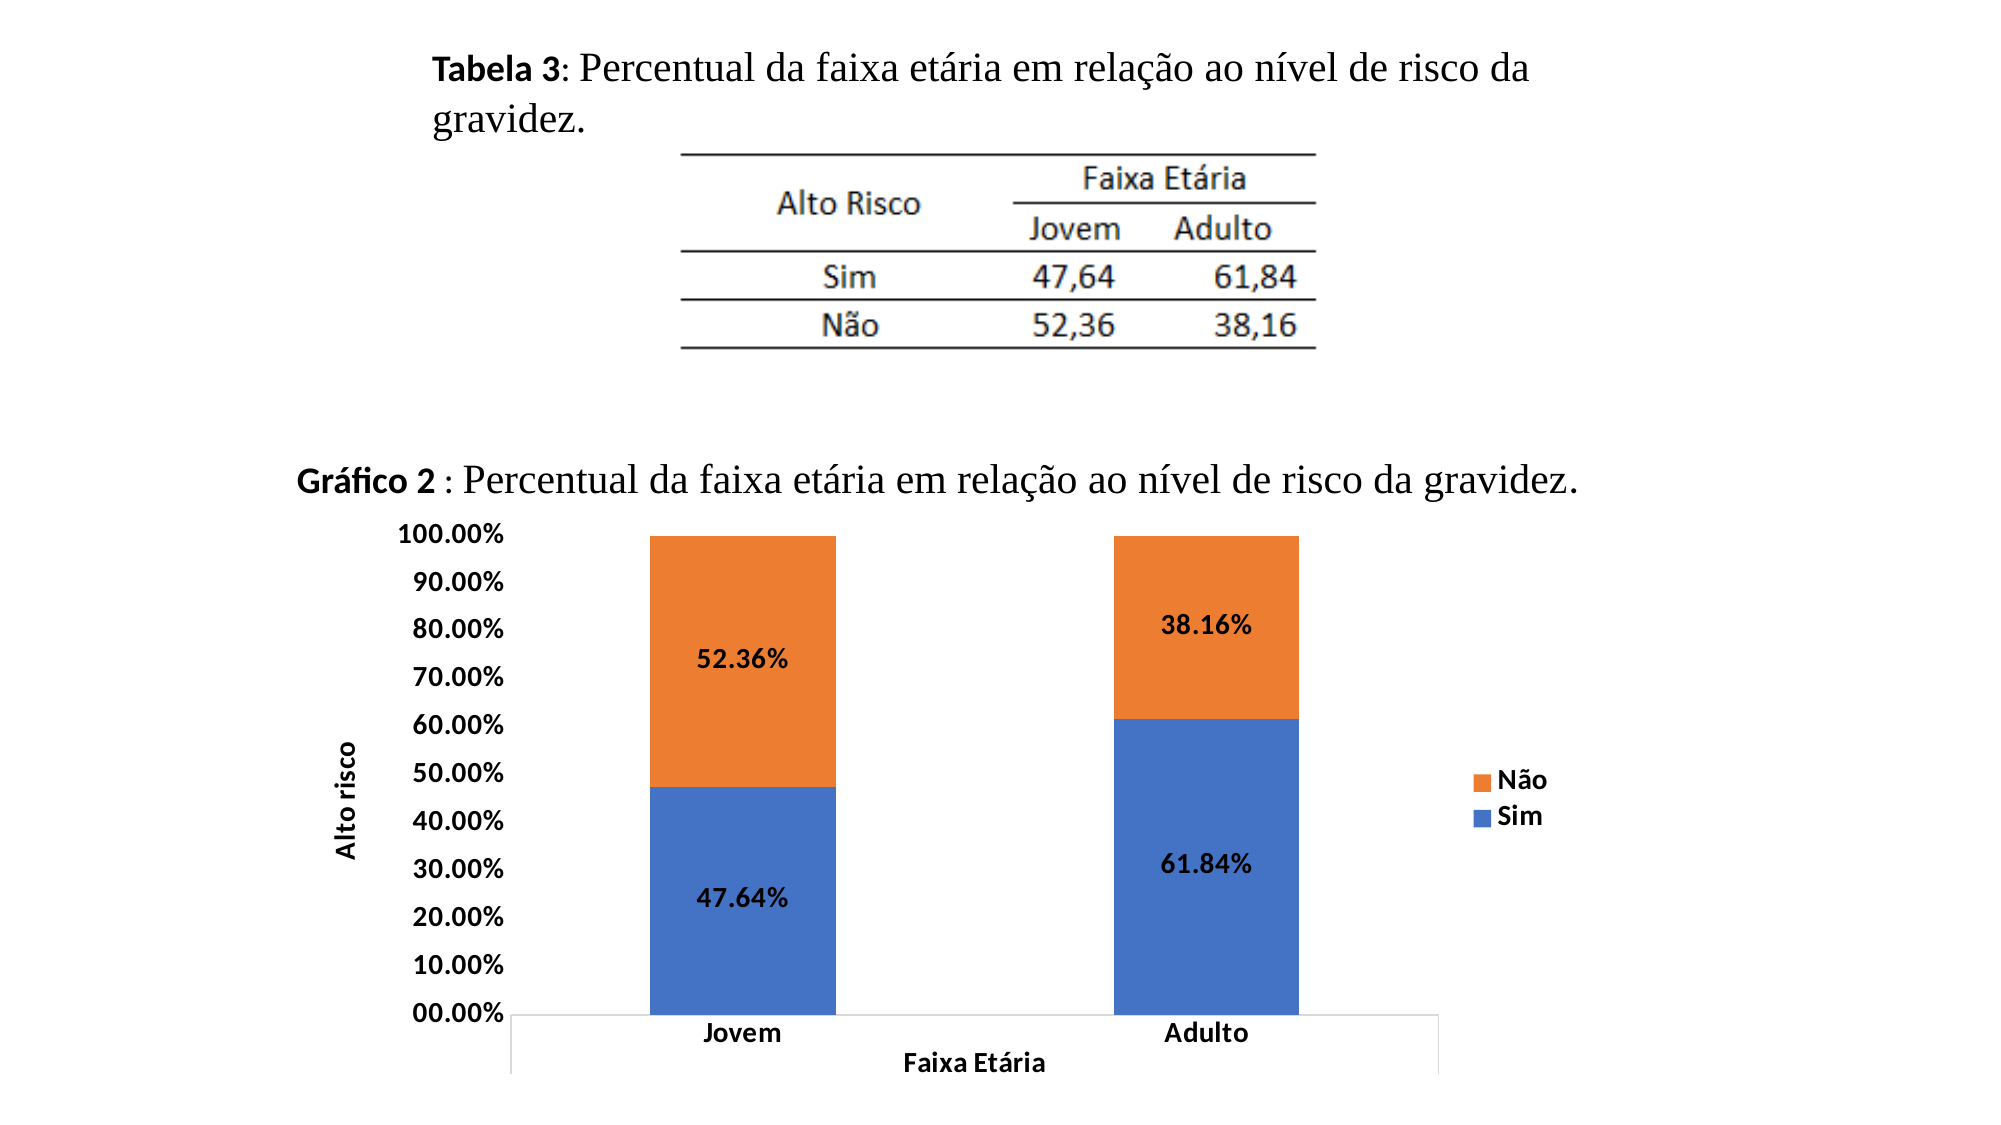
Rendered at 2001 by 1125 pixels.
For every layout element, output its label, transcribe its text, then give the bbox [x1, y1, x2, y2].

picture [673, 150, 1327, 360]
chart [297, 509, 1570, 1093]
text_box Gráfico 2 : Percentual da faixa etária em relação ao nível de risco da gravidez. [282, 444, 1673, 509]
text_box Tabela 3: Percentual da faixa etária em relação ao nível de risco da gravidez. [417, 32, 1657, 148]
